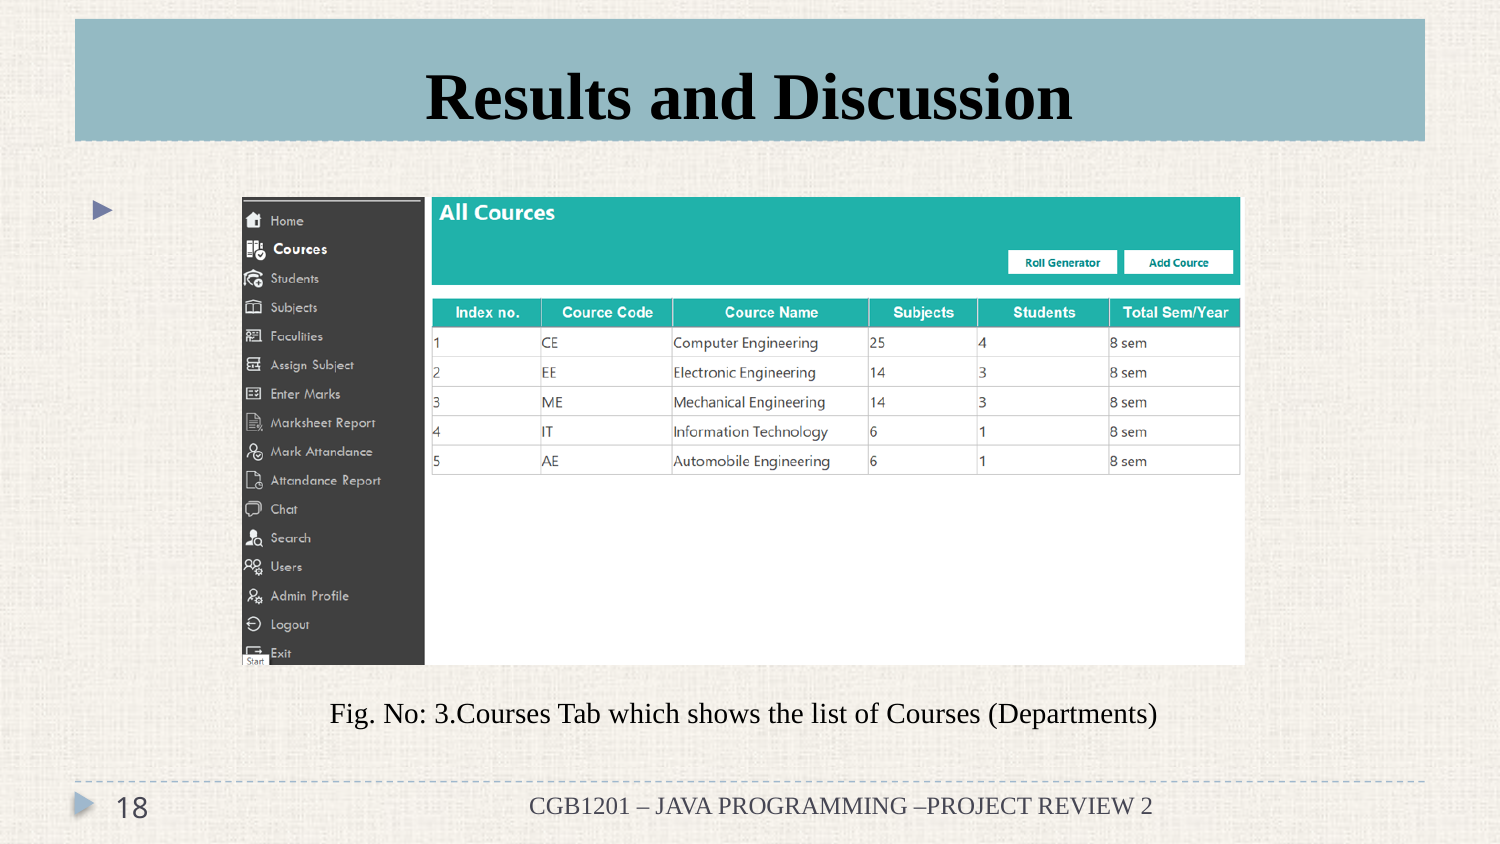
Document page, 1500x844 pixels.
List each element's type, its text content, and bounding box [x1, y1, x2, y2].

footer CGB1201 – JAVA PROGRAMMING –PROJECT REVIEW 2 [512, 782, 1175, 844]
text_box [255, 160, 1500, 236]
text_box Fig. No: 3.Courses Tab which shows the list of Courses (Departments) [314, 677, 1186, 737]
picture [242, 197, 1245, 665]
title Results and Discussion [75, 75, 1425, 141]
text_box [0, 0, 1500, 75]
slide_number 18 [100, 782, 426, 827]
list [74, 174, 1425, 782]
